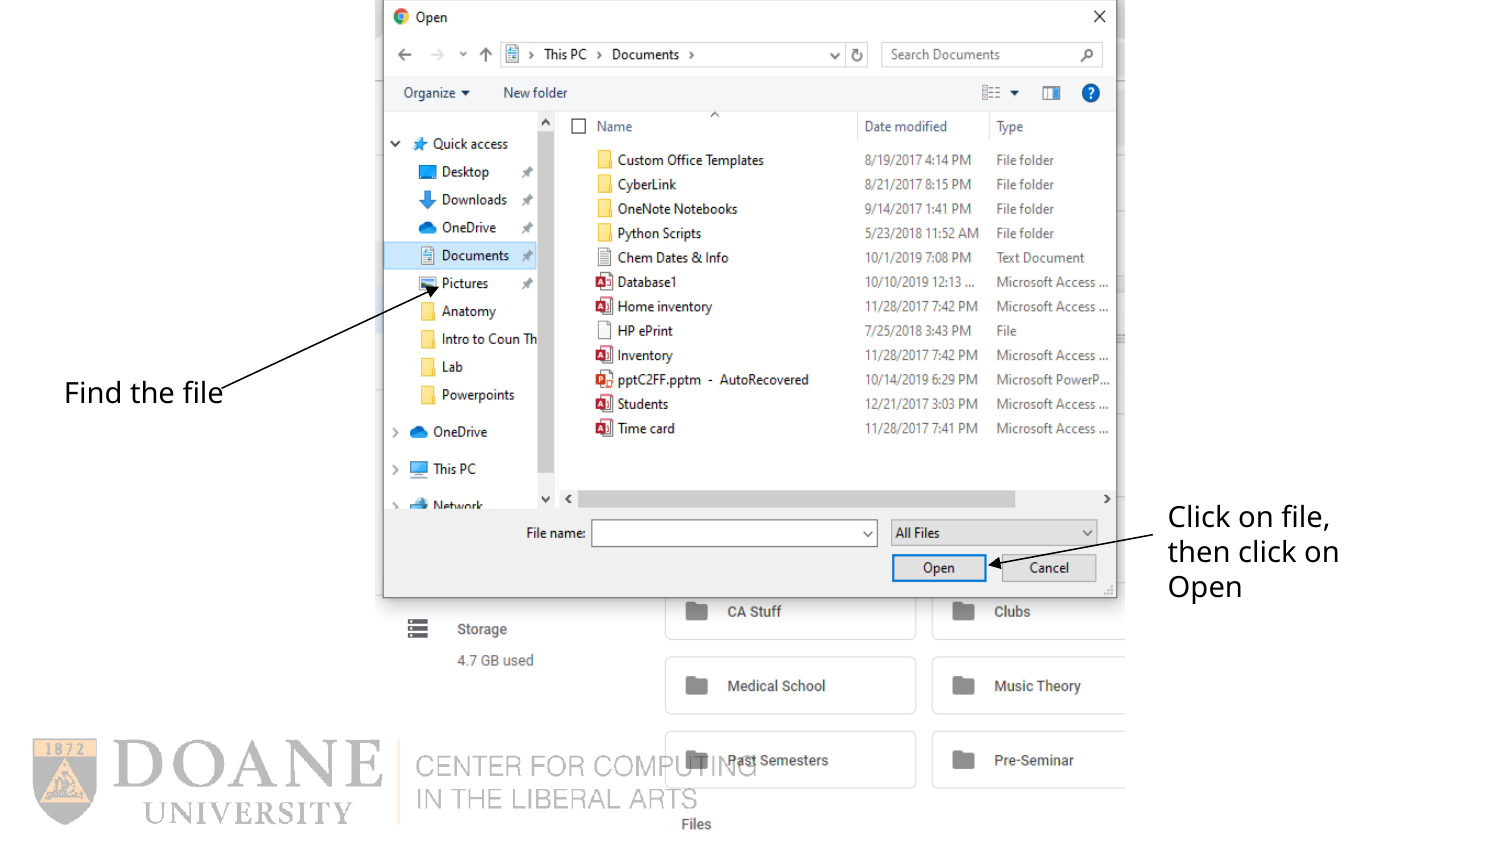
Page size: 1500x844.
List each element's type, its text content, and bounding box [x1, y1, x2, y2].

picture [3, 0, 1154, 844]
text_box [221, 286, 440, 389]
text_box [987, 534, 1153, 566]
text_box Click on file, then click on Open [1152, 483, 1403, 586]
text_box Find the file [49, 358, 257, 449]
